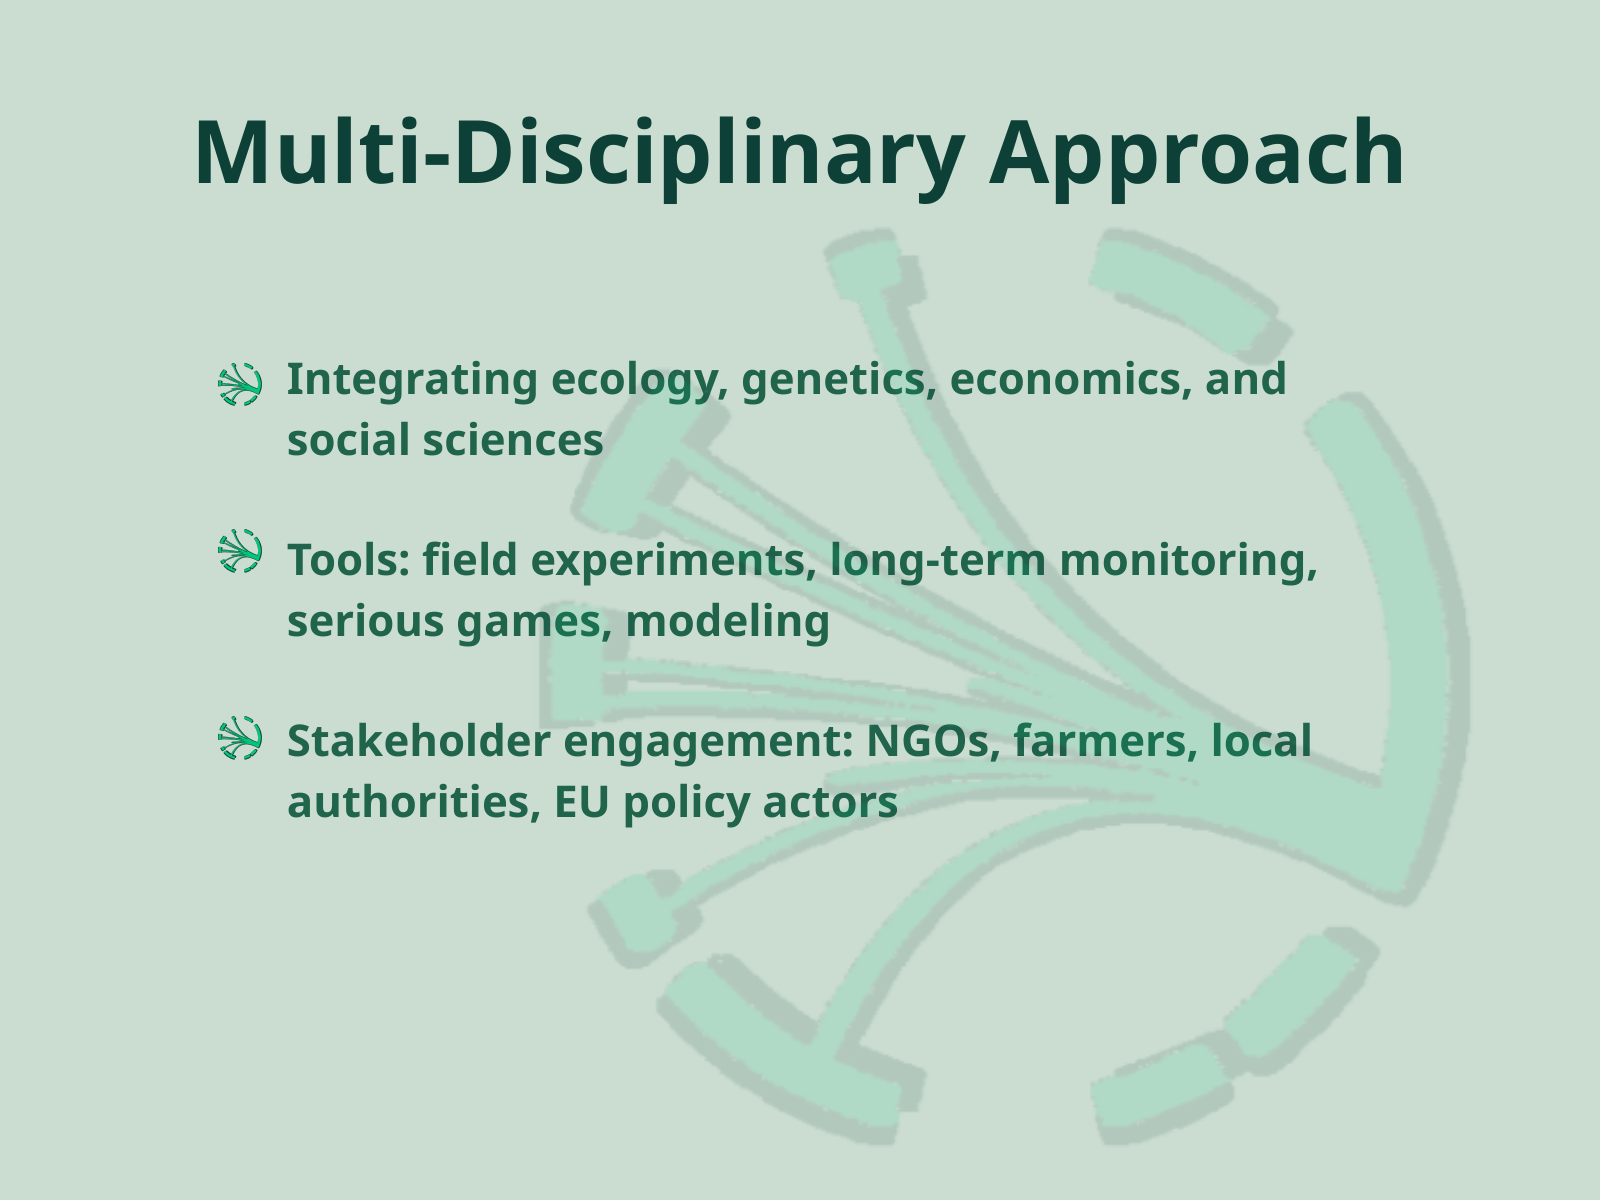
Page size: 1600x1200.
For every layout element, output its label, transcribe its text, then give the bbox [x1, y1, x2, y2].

text_box Integrating ecology, genetics, economics, and social sciences Tools: field experiments, long-term monitoring, serious games, modeling Stakeholder engagement: NGOs, farmers, local authorities, EU policy actors [286, 282, 346, 826]
text_box [209, 706, 270, 769]
text_box [346, 14, 1600, 1200]
text_box [209, 353, 270, 415]
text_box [79, 47, 1521, 249]
text_box [209, 519, 270, 582]
